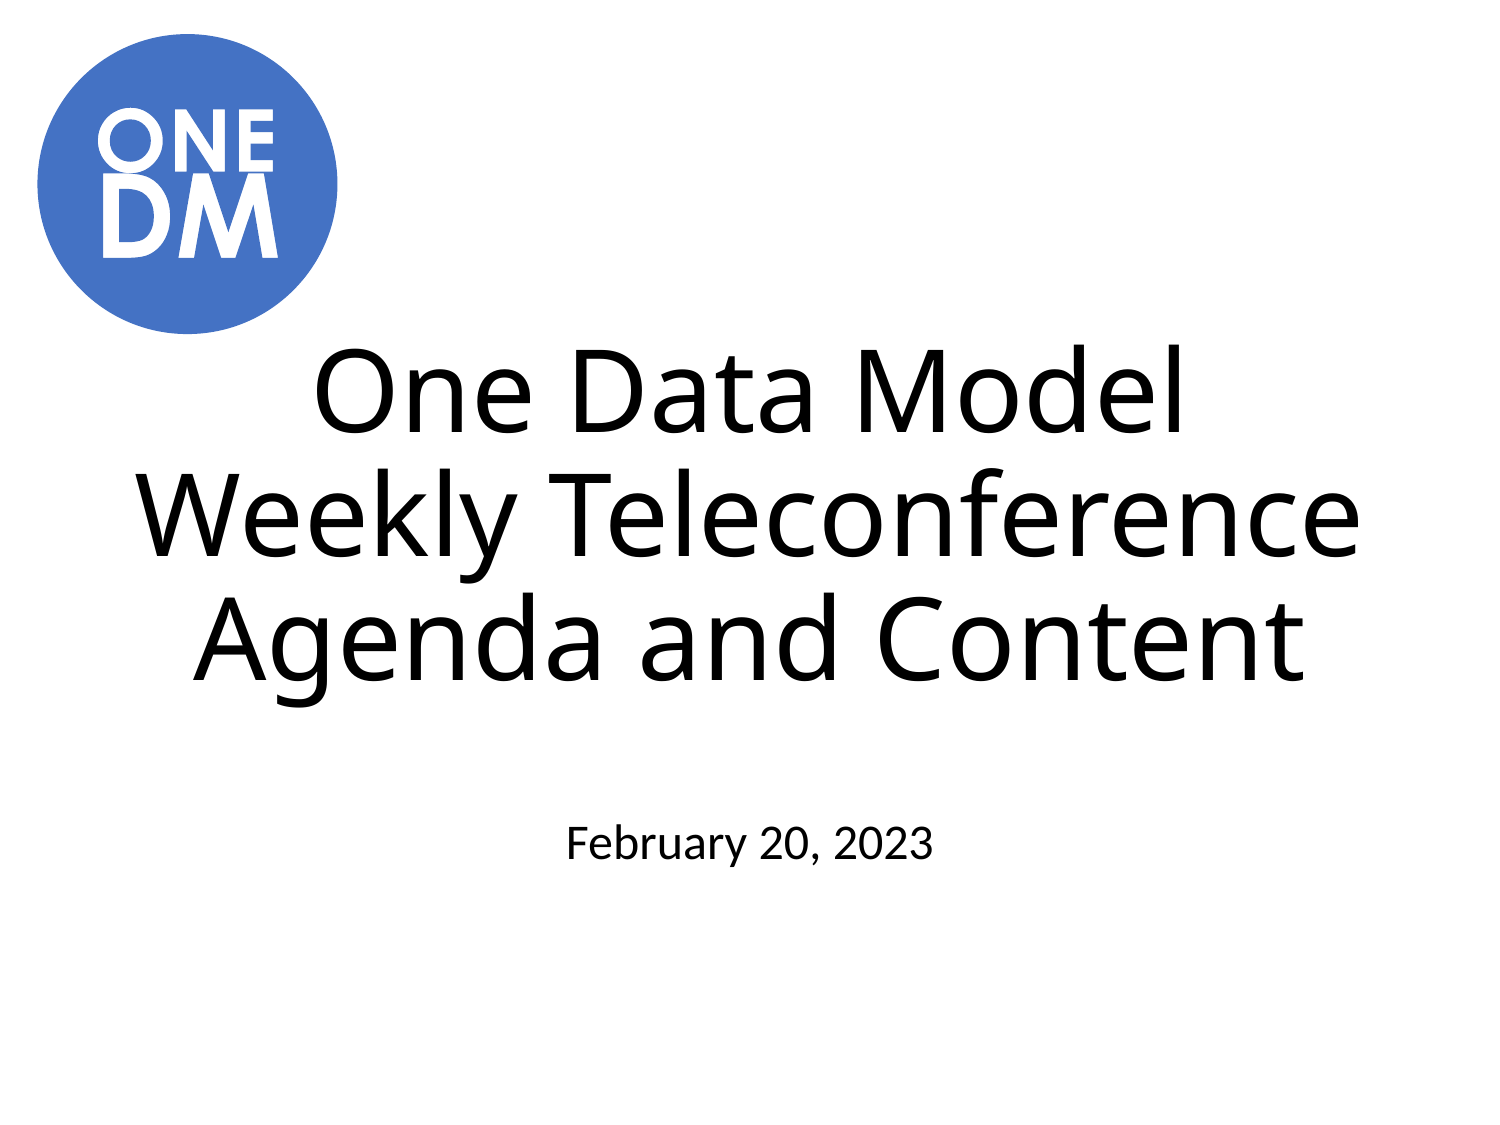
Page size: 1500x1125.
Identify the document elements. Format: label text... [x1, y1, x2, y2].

subtitle February 20, 2023 [187, 728, 1313, 1000]
title One Data Model Weekly Teleconference Agenda and Content [112, 321, 1388, 714]
